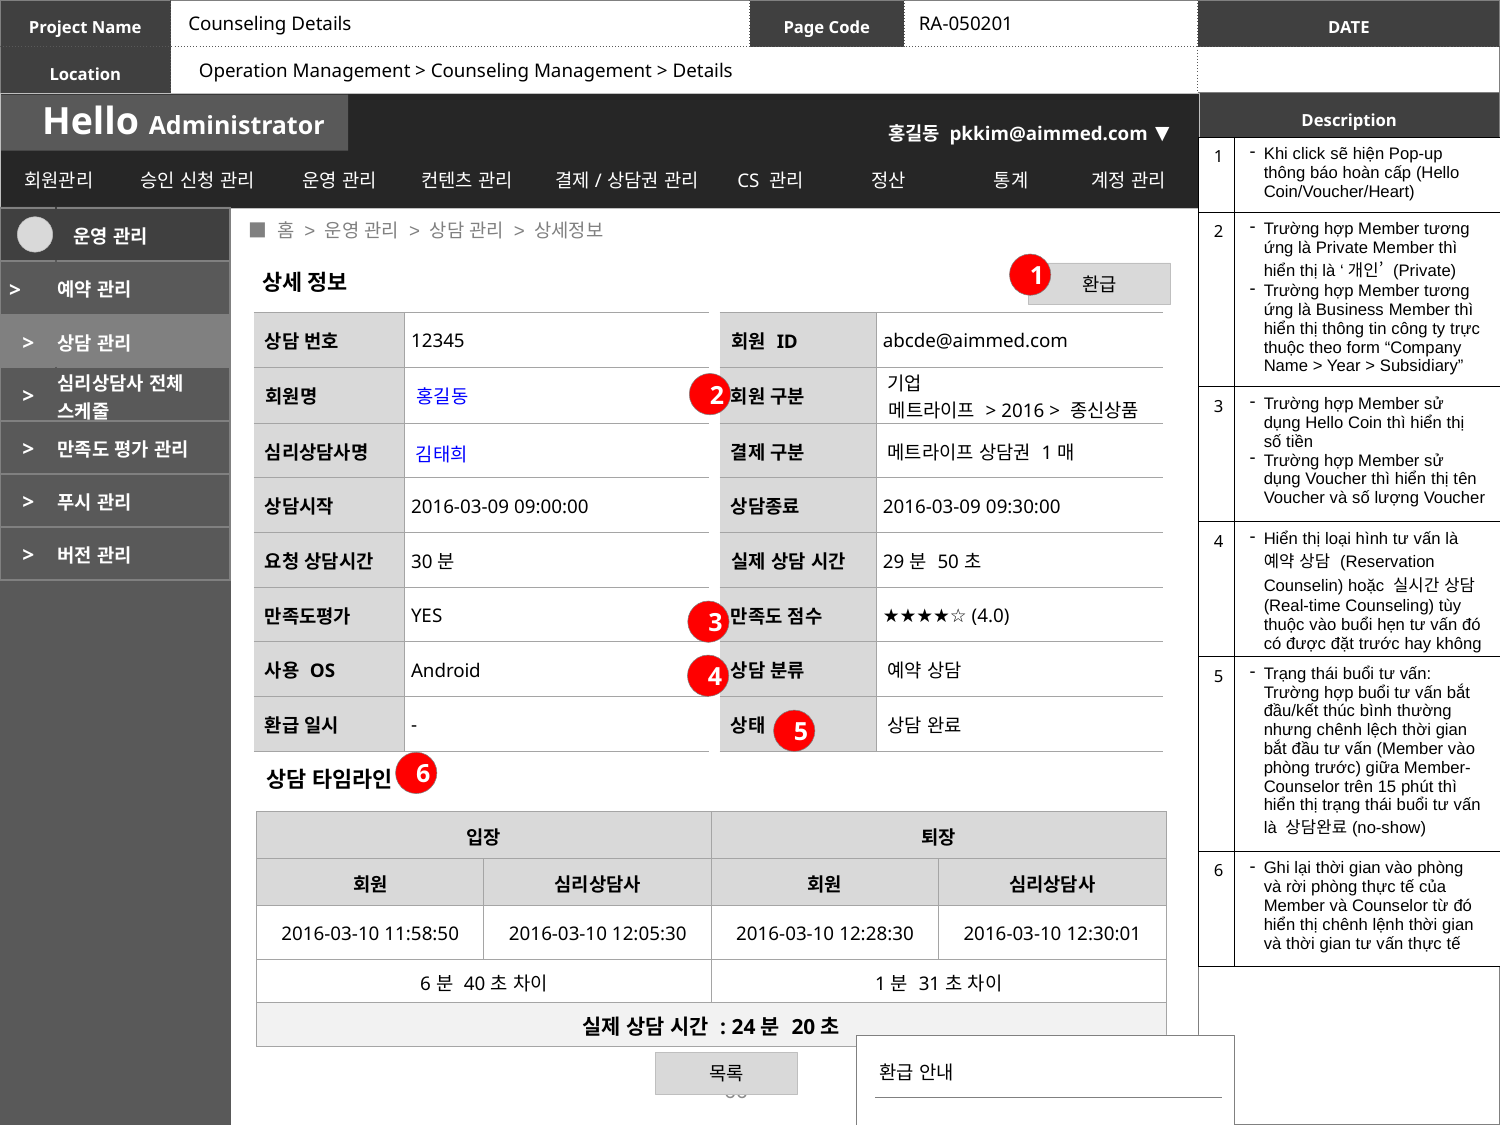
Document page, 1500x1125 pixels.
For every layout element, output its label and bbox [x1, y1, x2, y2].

table_cell [1, 368, 55, 420]
text_box [856, 1034, 1235, 1125]
table_cell [484, 906, 711, 959]
table_cell [257, 1003, 1166, 1046]
table_cell [877, 533, 1163, 587]
table_cell [1199, 522, 1234, 656]
table_header [712, 812, 1166, 858]
text_box [904, 4, 1029, 42]
table_cell [1199, 213, 1234, 386]
table_cell [405, 697, 876, 751]
table_cell [939, 906, 1166, 959]
table_cell [57, 262, 229, 314]
text_box [173, 4, 366, 42]
table_header [405, 313, 876, 367]
text_box [771, 708, 817, 754]
table_cell [57, 475, 229, 526]
text_box [252, 750, 439, 800]
table_cell [877, 478, 1163, 532]
table_cell [254, 588, 404, 641]
table_cell [484, 859, 711, 905]
table_cell [877, 424, 1163, 477]
table_cell [57, 315, 229, 367]
table_cell [1, 422, 55, 473]
table_cell [254, 424, 404, 477]
table_cell [257, 960, 711, 1002]
table_cell [939, 859, 1166, 905]
table_cell [712, 960, 1166, 1002]
table_cell [1, 315, 55, 367]
table_cell [405, 642, 876, 696]
table_cell [877, 642, 1163, 696]
table_cell [257, 859, 483, 905]
table_header [877, 313, 1163, 367]
text_box [685, 598, 732, 645]
text_box [687, 371, 733, 417]
table_cell [257, 906, 483, 959]
table_cell [1199, 852, 1234, 966]
table_cell [877, 588, 1163, 641]
text_box [15, 214, 55, 255]
table_cell [1199, 387, 1234, 521]
table_cell [254, 478, 404, 532]
table_cell [1, 528, 55, 579]
table_cell [254, 368, 404, 423]
table_cell [1235, 522, 1500, 656]
table_cell [254, 533, 404, 587]
table_cell [1235, 852, 1500, 966]
table_cell [1235, 213, 1500, 386]
table_cell [254, 697, 404, 751]
table_header [1199, 138, 1234, 212]
table_cell [1235, 387, 1500, 521]
table_cell [1199, 657, 1234, 851]
table_cell [1235, 657, 1500, 851]
table_header [57, 209, 229, 260]
table_cell [1, 475, 55, 526]
table_header [1235, 138, 1500, 212]
table_cell [712, 906, 938, 959]
table_header [254, 313, 404, 367]
text_box [685, 652, 731, 699]
text_box [0, 203, 1173, 1125]
table_cell [57, 368, 229, 420]
text_box [247, 261, 364, 303]
table_header [257, 812, 711, 858]
table_cell [1, 262, 55, 314]
table_cell [877, 368, 1163, 423]
text_box [184, 51, 748, 89]
table_cell [57, 528, 229, 579]
text_box [653, 1051, 799, 1061]
table_cell [712, 859, 938, 905]
table_cell [405, 367, 876, 641]
table_cell [877, 697, 1163, 751]
slide_number [561, 1061, 856, 1122]
table_header [1, 209, 55, 260]
table_cell [57, 422, 229, 473]
table_cell [254, 642, 404, 696]
